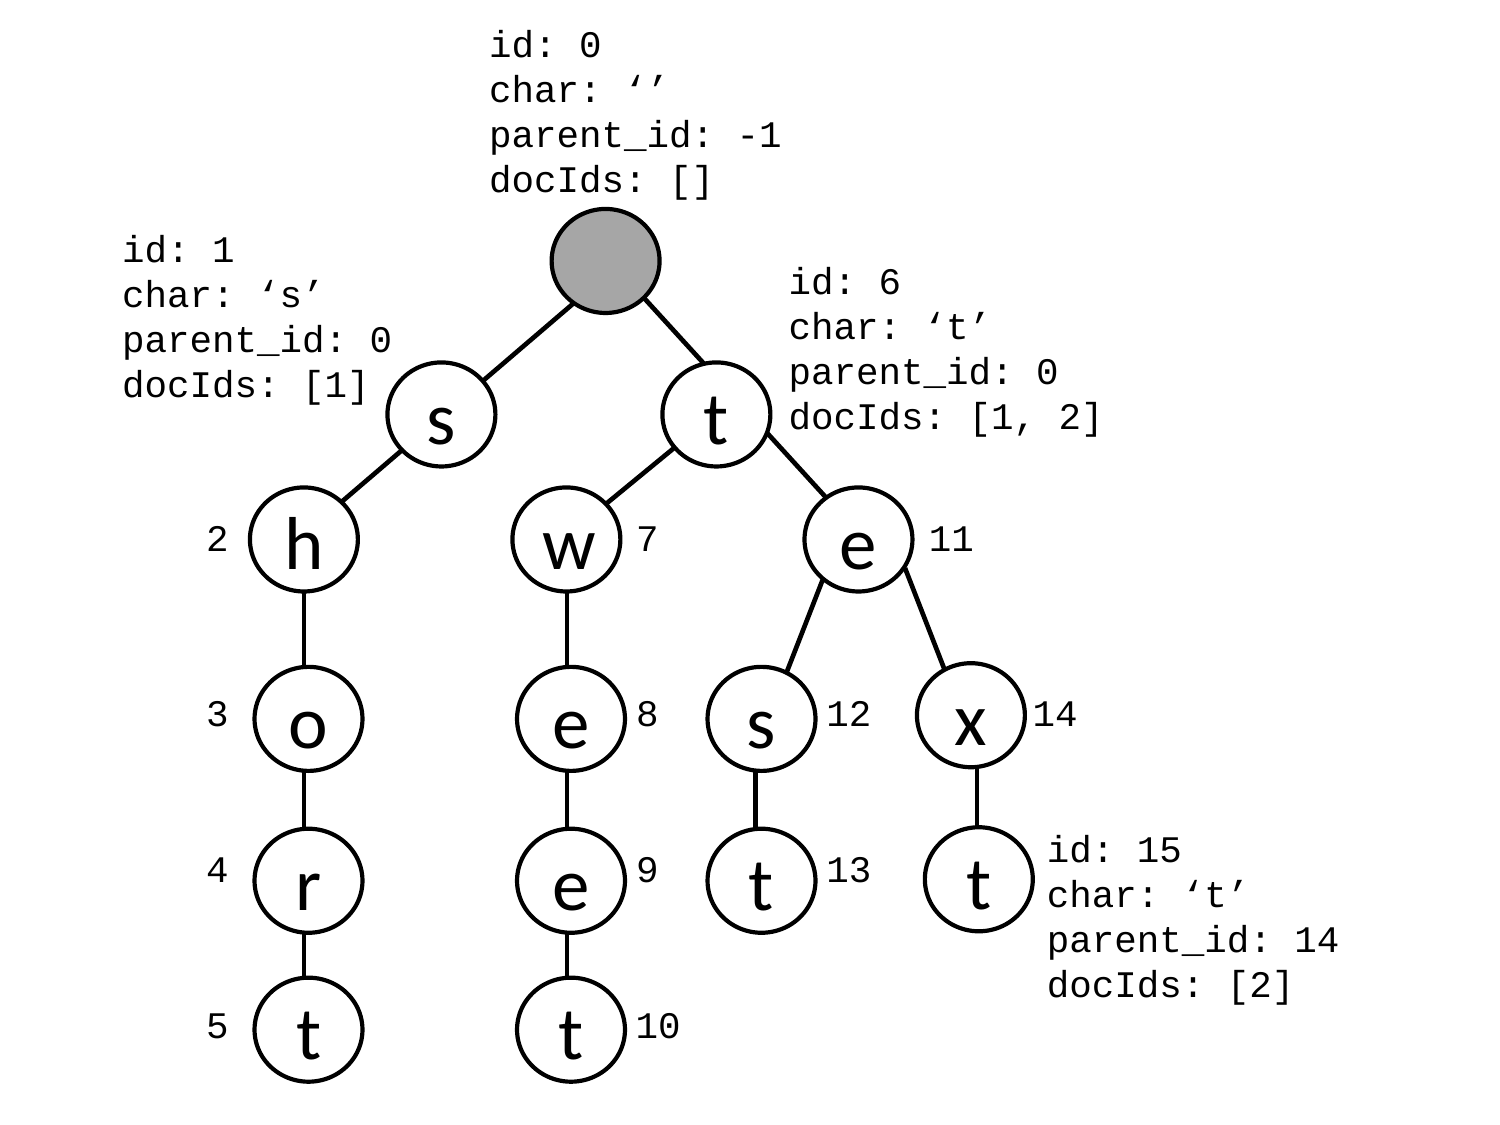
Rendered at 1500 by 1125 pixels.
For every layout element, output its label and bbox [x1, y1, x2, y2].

text_box [904, 567, 978, 754]
text_box [112, 12, 1349, 1082]
